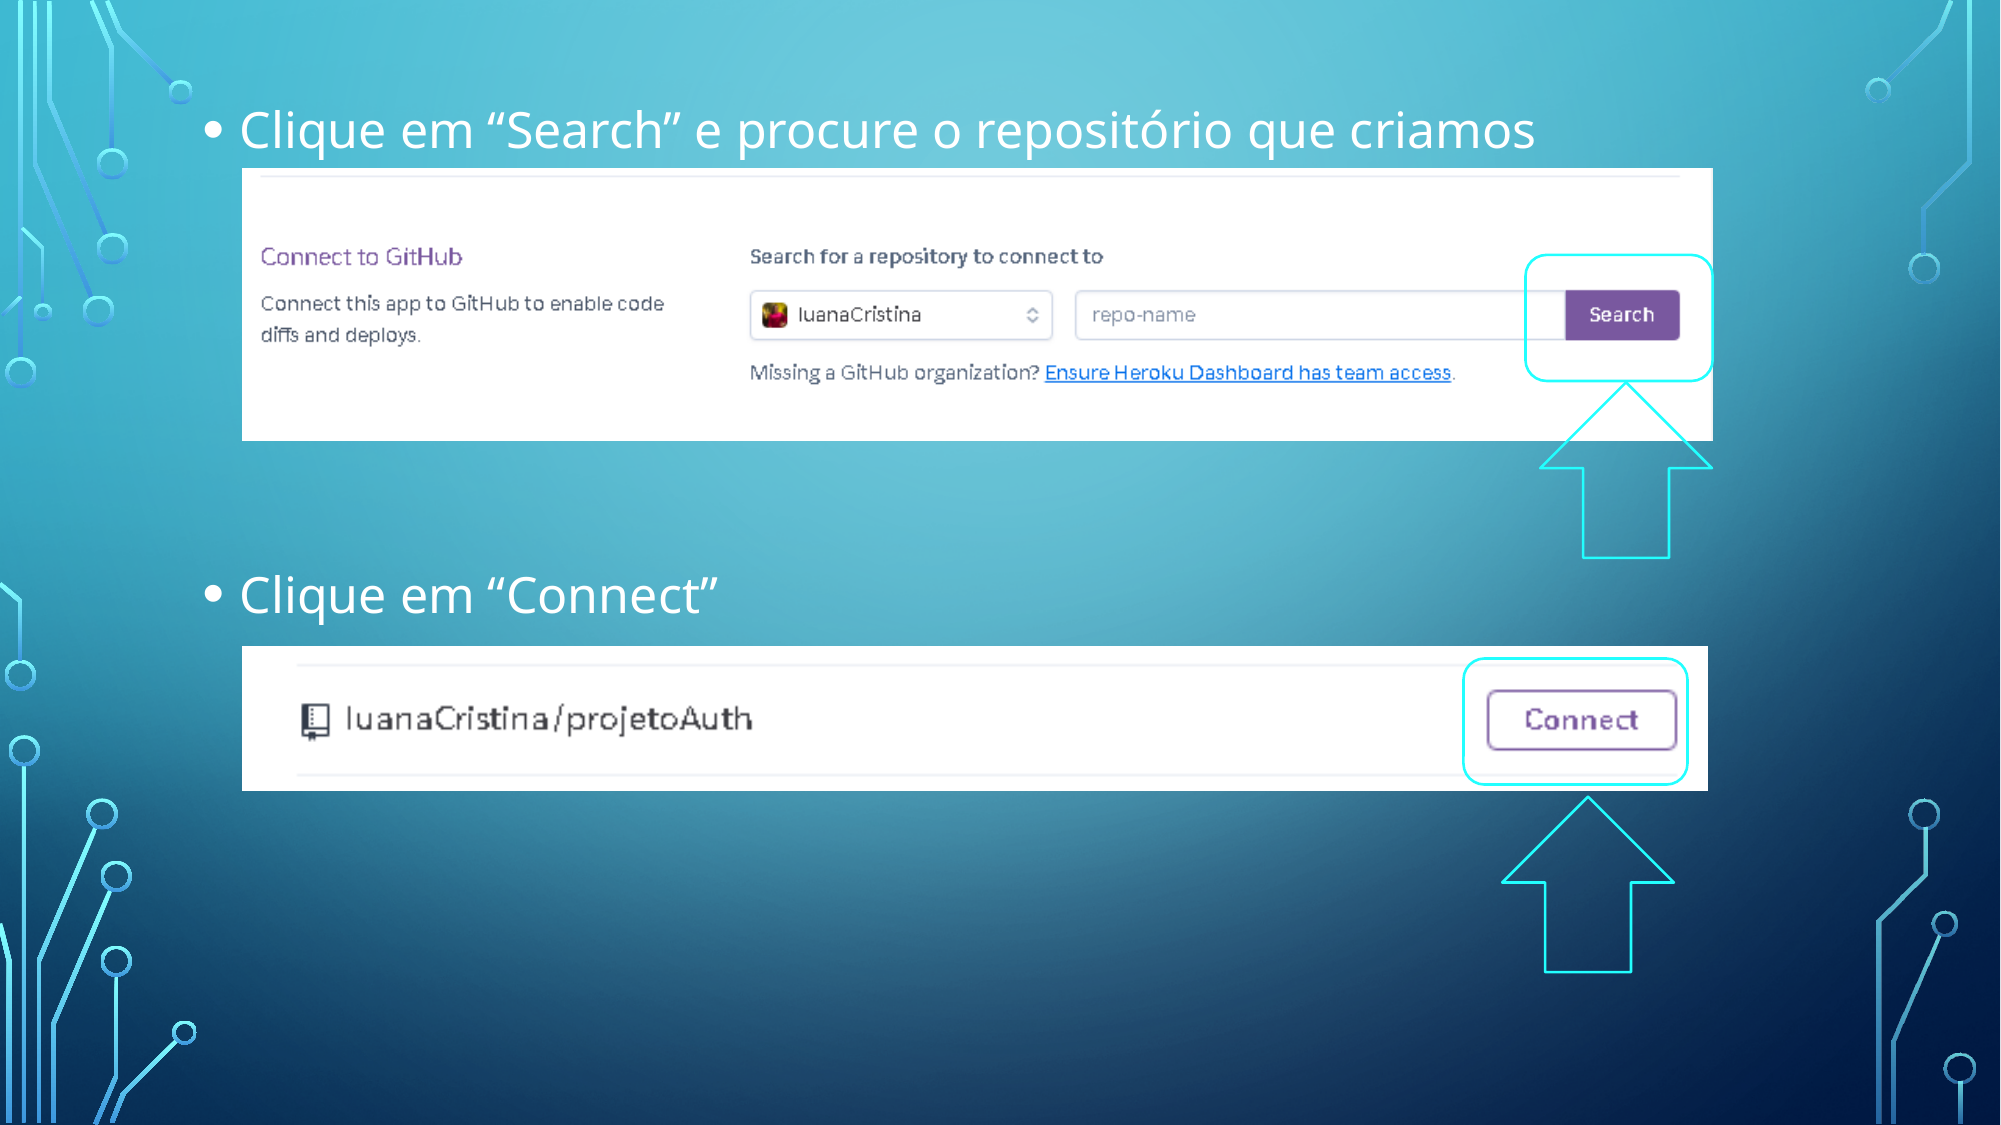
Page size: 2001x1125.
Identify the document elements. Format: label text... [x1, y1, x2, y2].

text_box [1539, 441, 1714, 560]
text_box [1500, 795, 1676, 974]
list Clique em “Search” e procure o repositório que criamos Clique em “Connect” [187, 79, 1868, 950]
picture [242, 168, 1713, 441]
picture [242, 646, 1708, 791]
